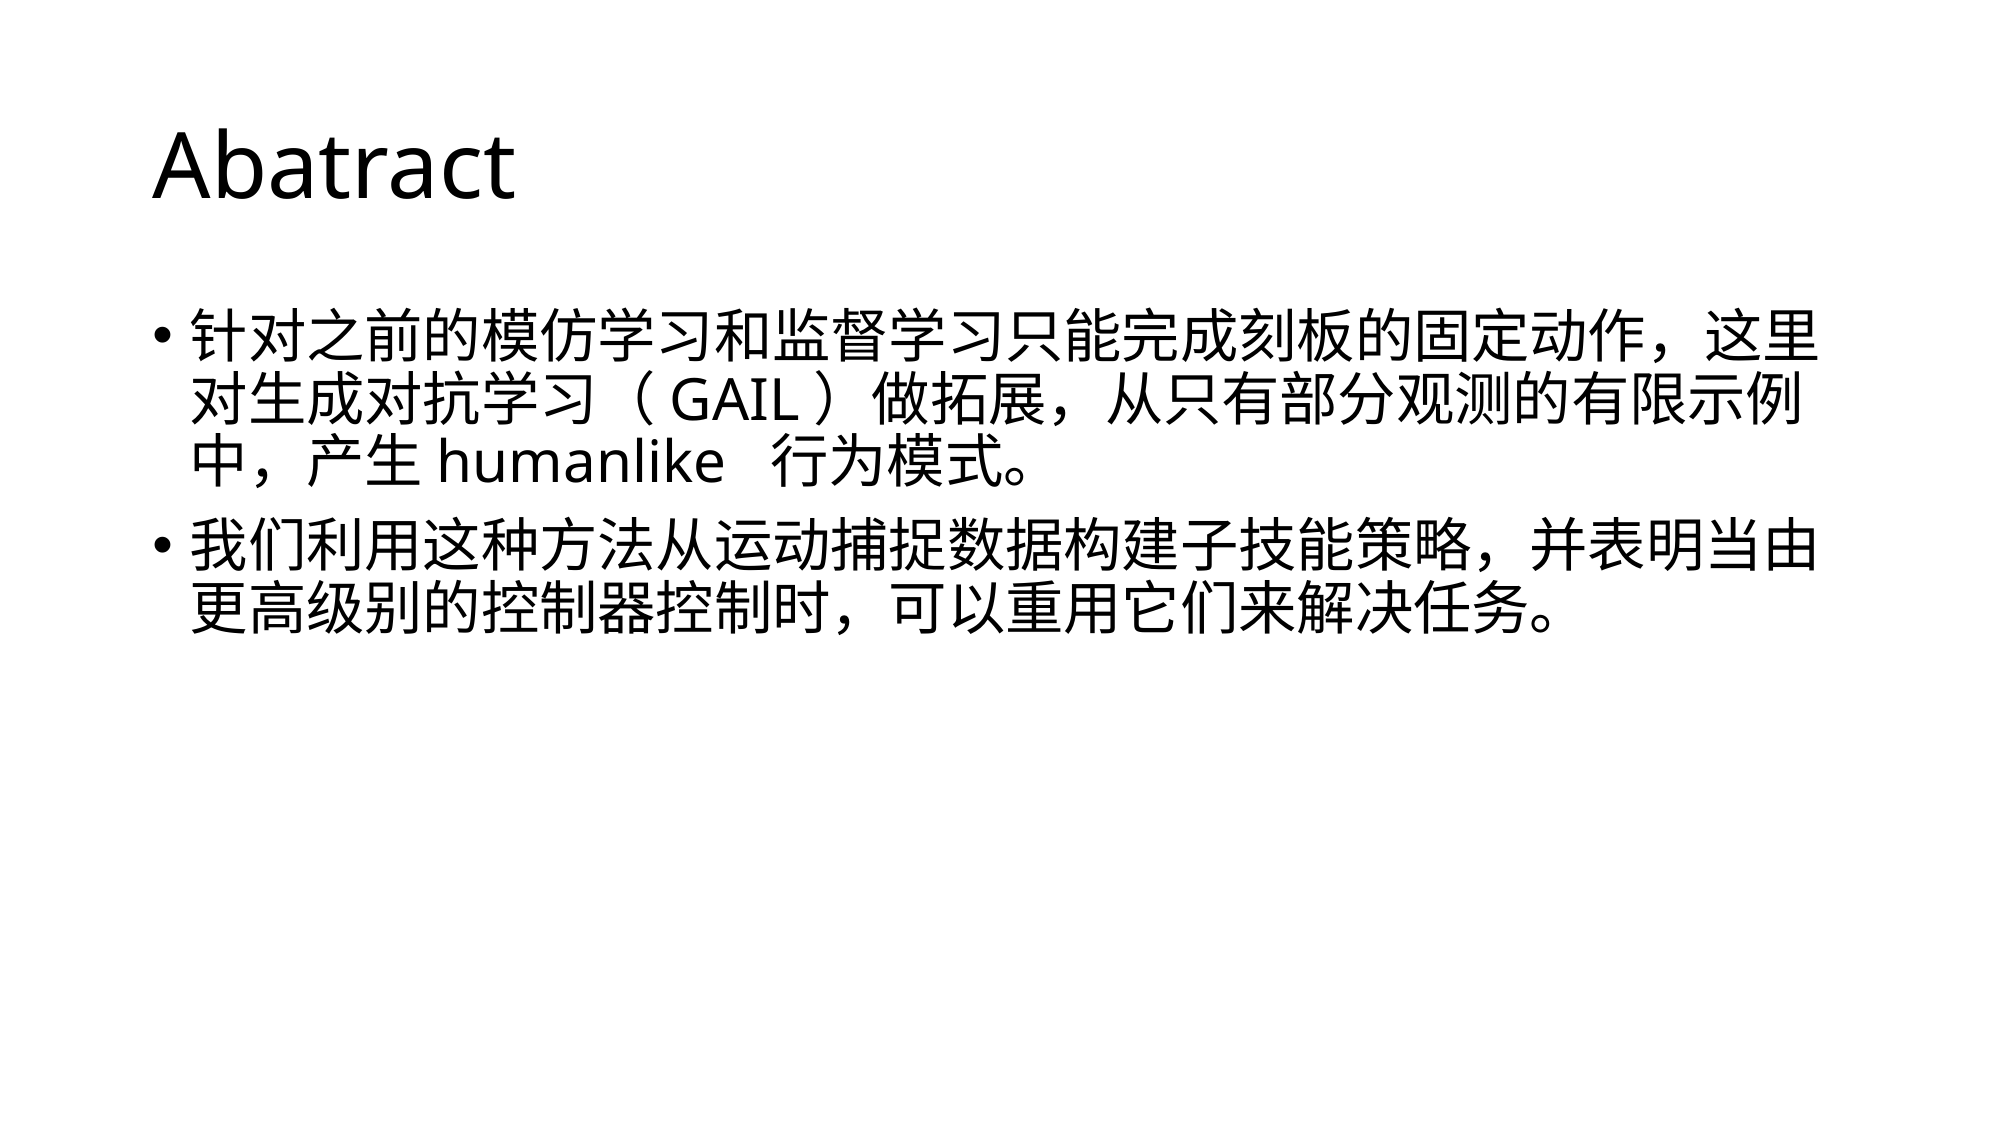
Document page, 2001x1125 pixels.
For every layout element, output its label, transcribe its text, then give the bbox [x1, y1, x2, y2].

title Abatract [137, 59, 1863, 278]
list 针对之前的模仿学习和监督学习只能完成刻板的固定动作，这里对生成对抗学习（GAIL）做拓展，从只有部分观测的有限示例中，产生humanlike 行为模式。 我们利用这种方法从运动捕捉数据构建子技能策略，并表明当由更高级别的控制器控制时，可以重用它们来解决任务。 [137, 299, 1863, 1014]
